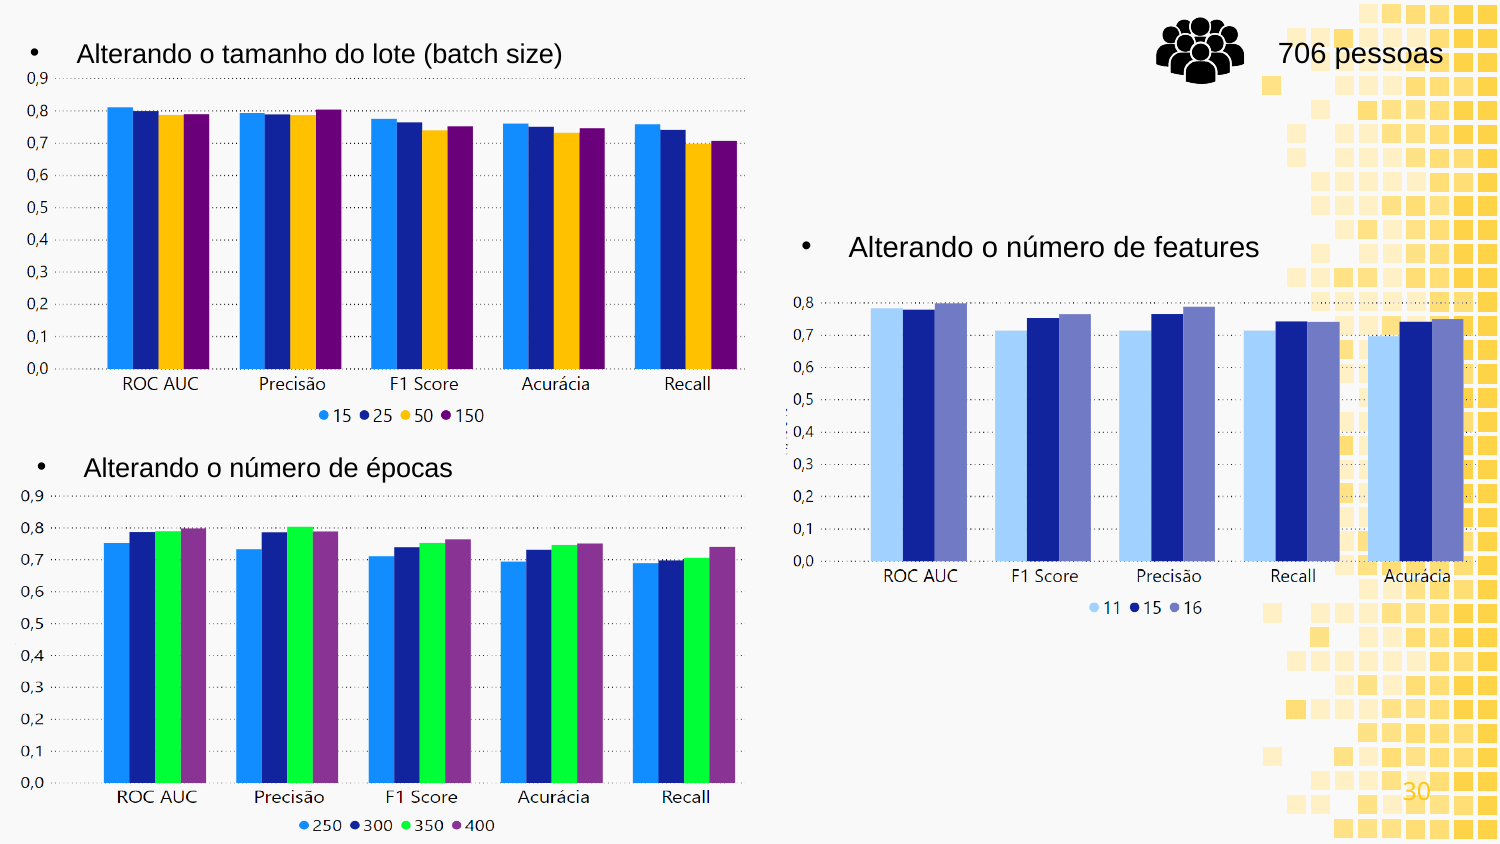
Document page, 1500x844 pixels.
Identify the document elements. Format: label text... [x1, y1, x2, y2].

picture [21, 67, 745, 430]
picture [786, 291, 1479, 626]
picture [1155, 6, 1245, 96]
picture [15, 485, 745, 837]
text_box Alterando o número de épocas [22, 442, 634, 484]
text_box Alterando o número de features [786, 220, 1399, 271]
slide_number 30 [1387, 760, 1478, 825]
text_box 706 pessoas [1263, 26, 1460, 77]
text_box Alterando o tamanho do lote (batch size) [15, 28, 627, 76]
